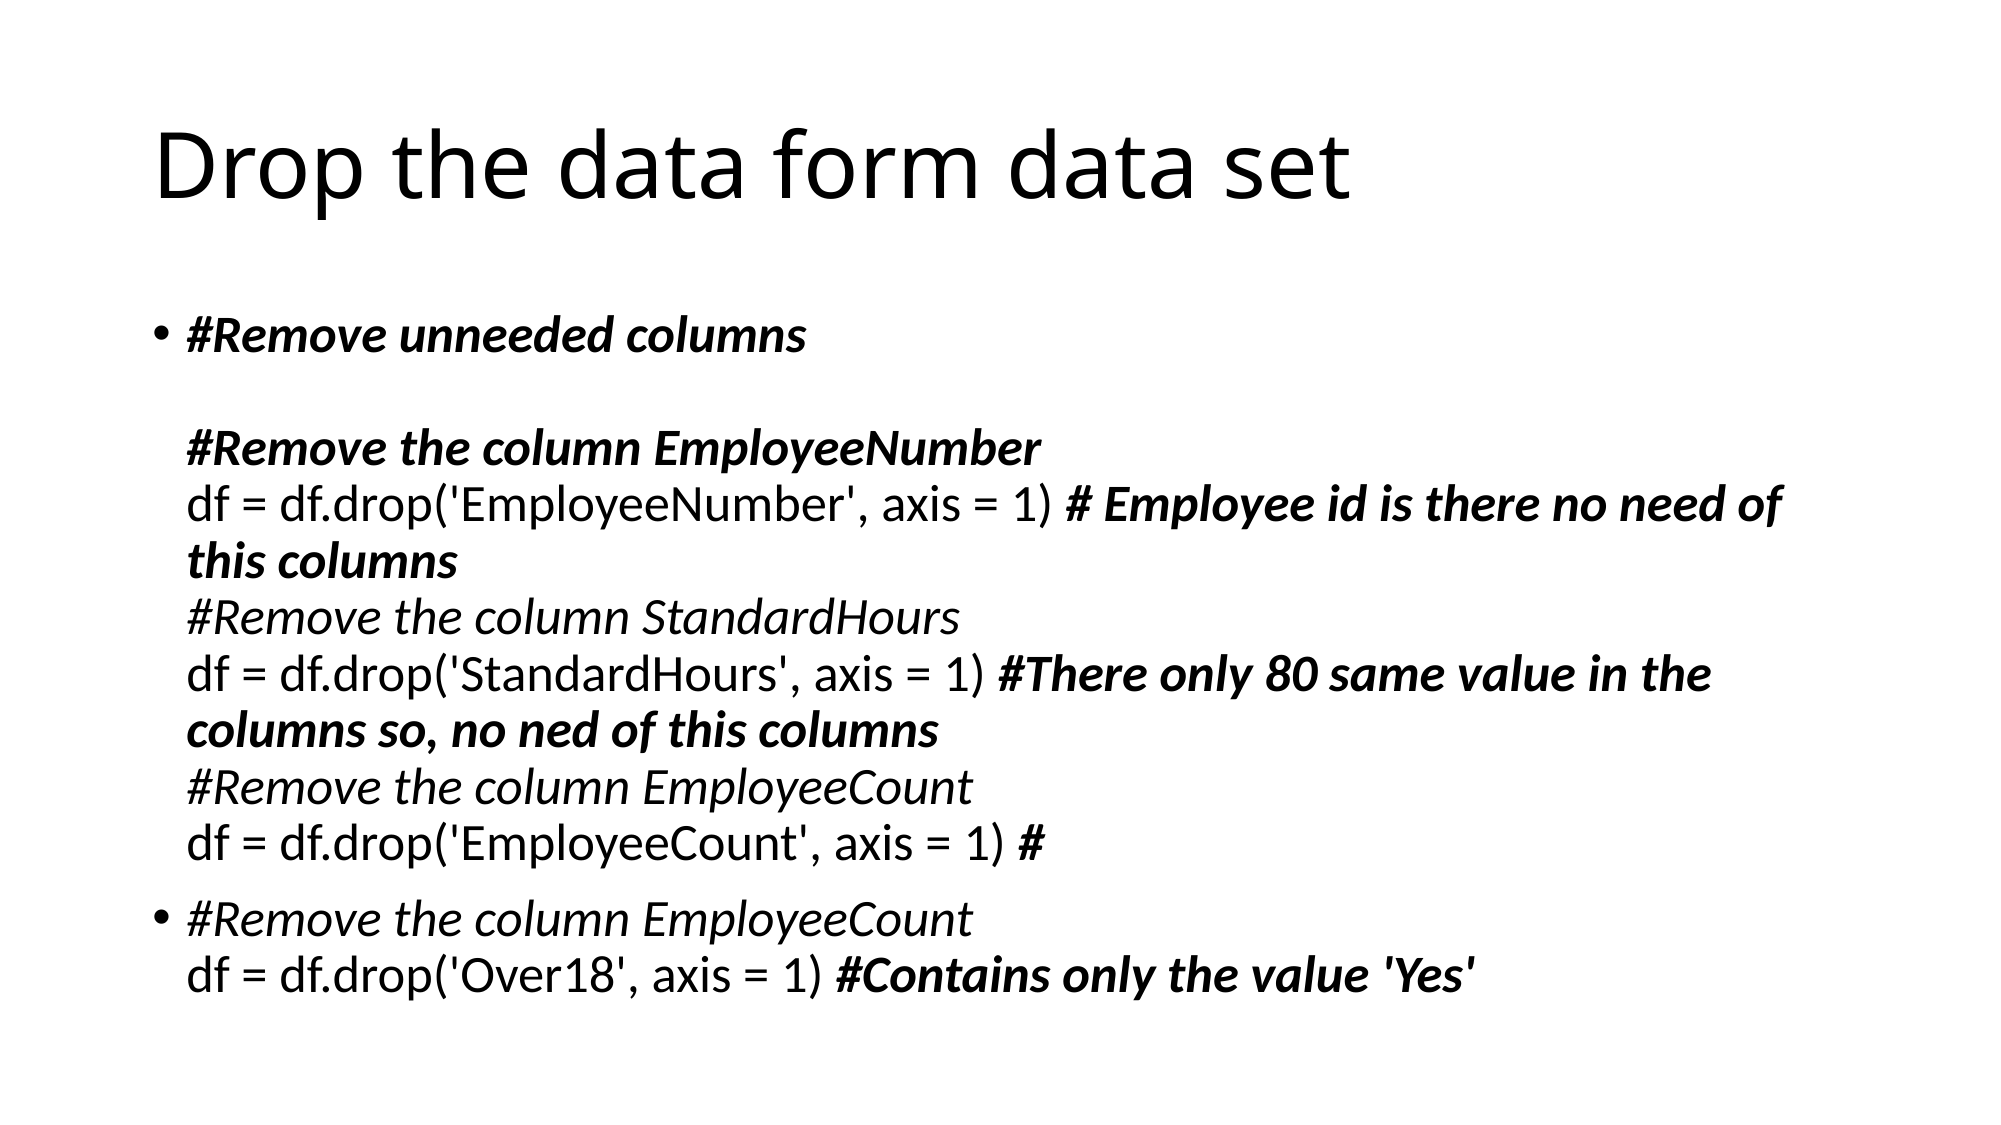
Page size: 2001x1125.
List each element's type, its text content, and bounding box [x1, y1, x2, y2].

title Drop the data form data set [137, 59, 1863, 278]
list #Remove unneeded columns #Remove the column EmployeeNumber df = df.drop('EmployeeNumber', axis = 1) # Employee id is there no need of this columns #Remove the column StandardHours df = df.drop('StandardHours', axis = 1) #There only 80 same value in the columns so, no ned of this columns #Remove the column EmployeeCount df = df.drop('EmployeeCount', axis = 1) # #Remove the column EmployeeCount df = df.drop('Over18', axis = 1) #Contains only the value 'Yes' [137, 299, 1863, 1014]
